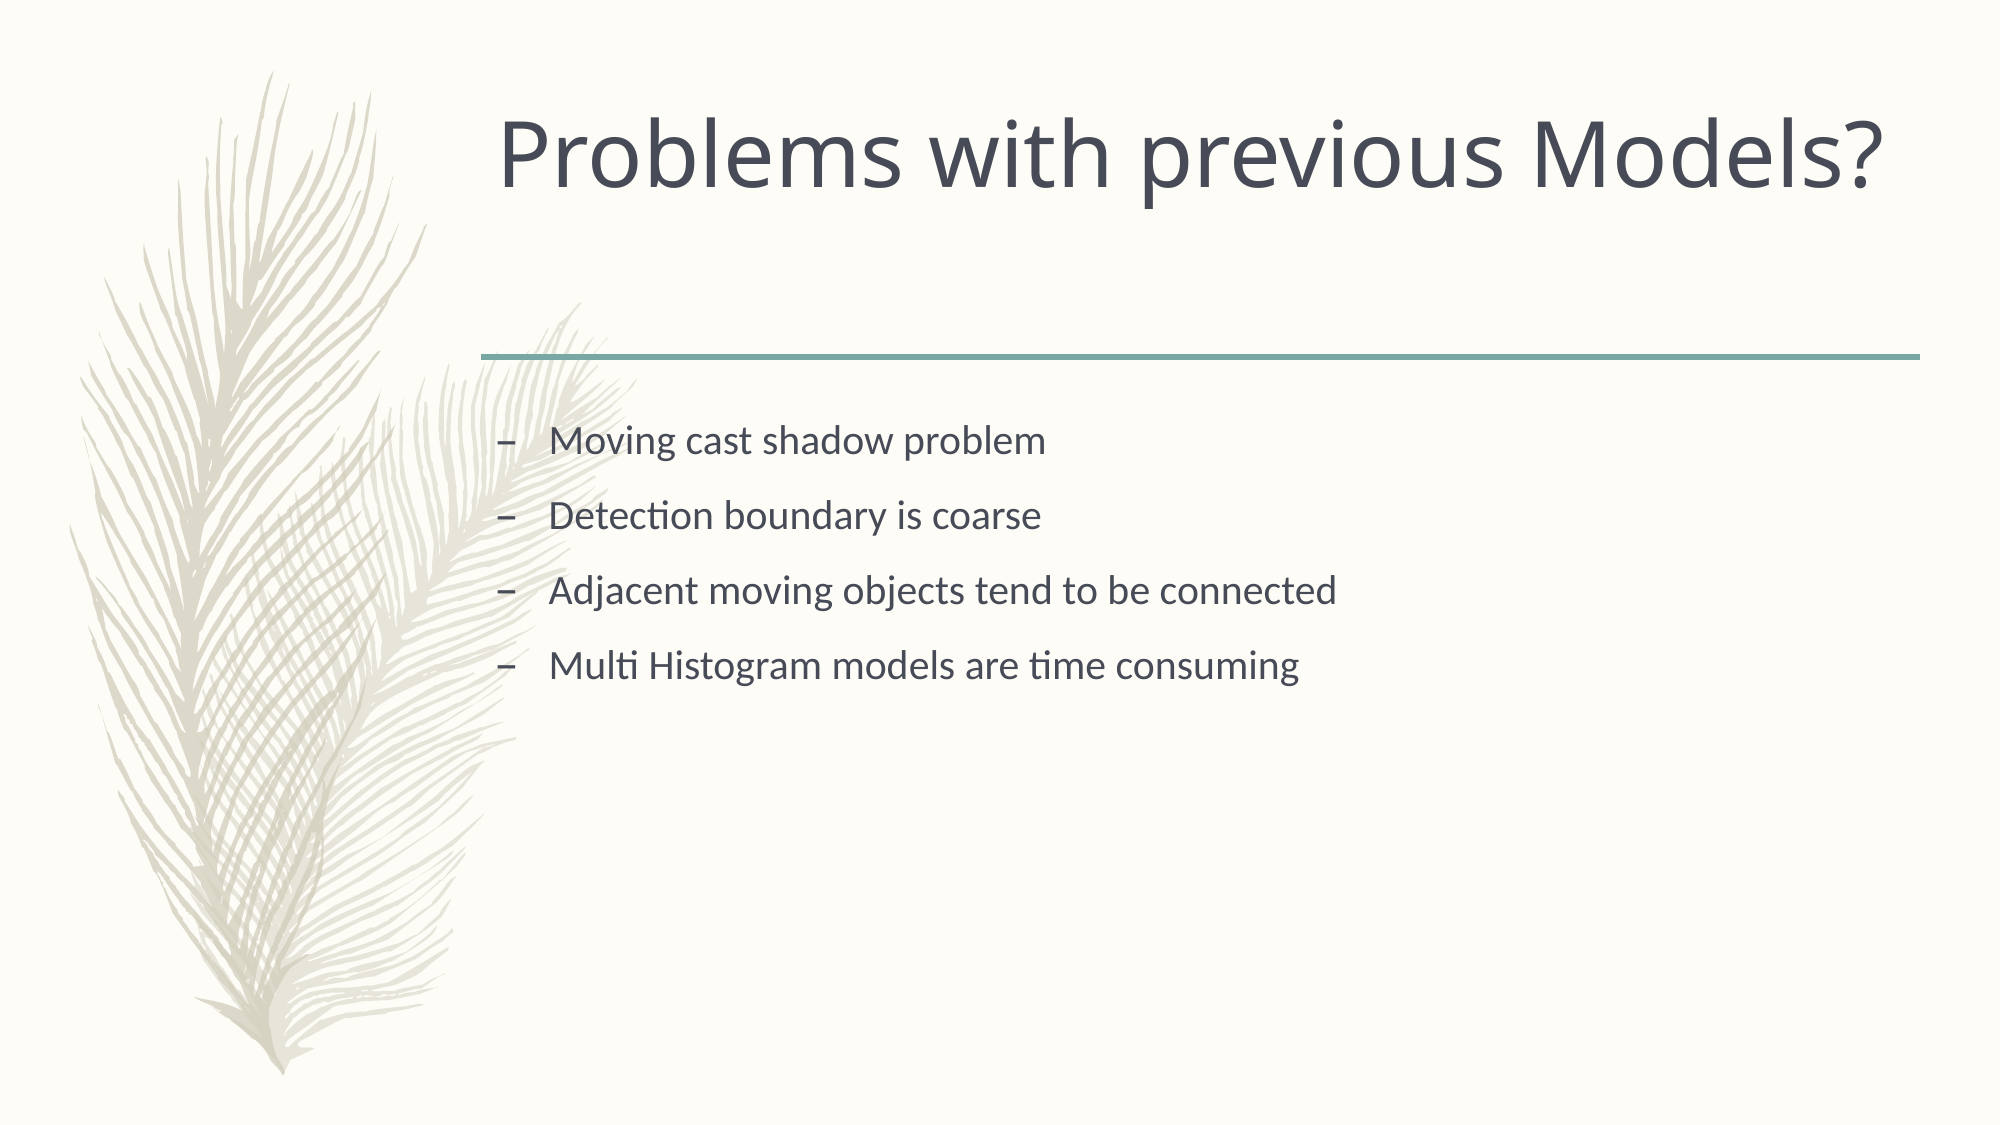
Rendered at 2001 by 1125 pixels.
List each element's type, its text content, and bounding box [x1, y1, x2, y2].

title Problems with previous Models? [481, 93, 1920, 350]
list Moving cast shadow problem Detection boundary is coarse Adjacent moving objects tend to be connected Multi Histogram models are time consuming [481, 399, 1920, 999]
